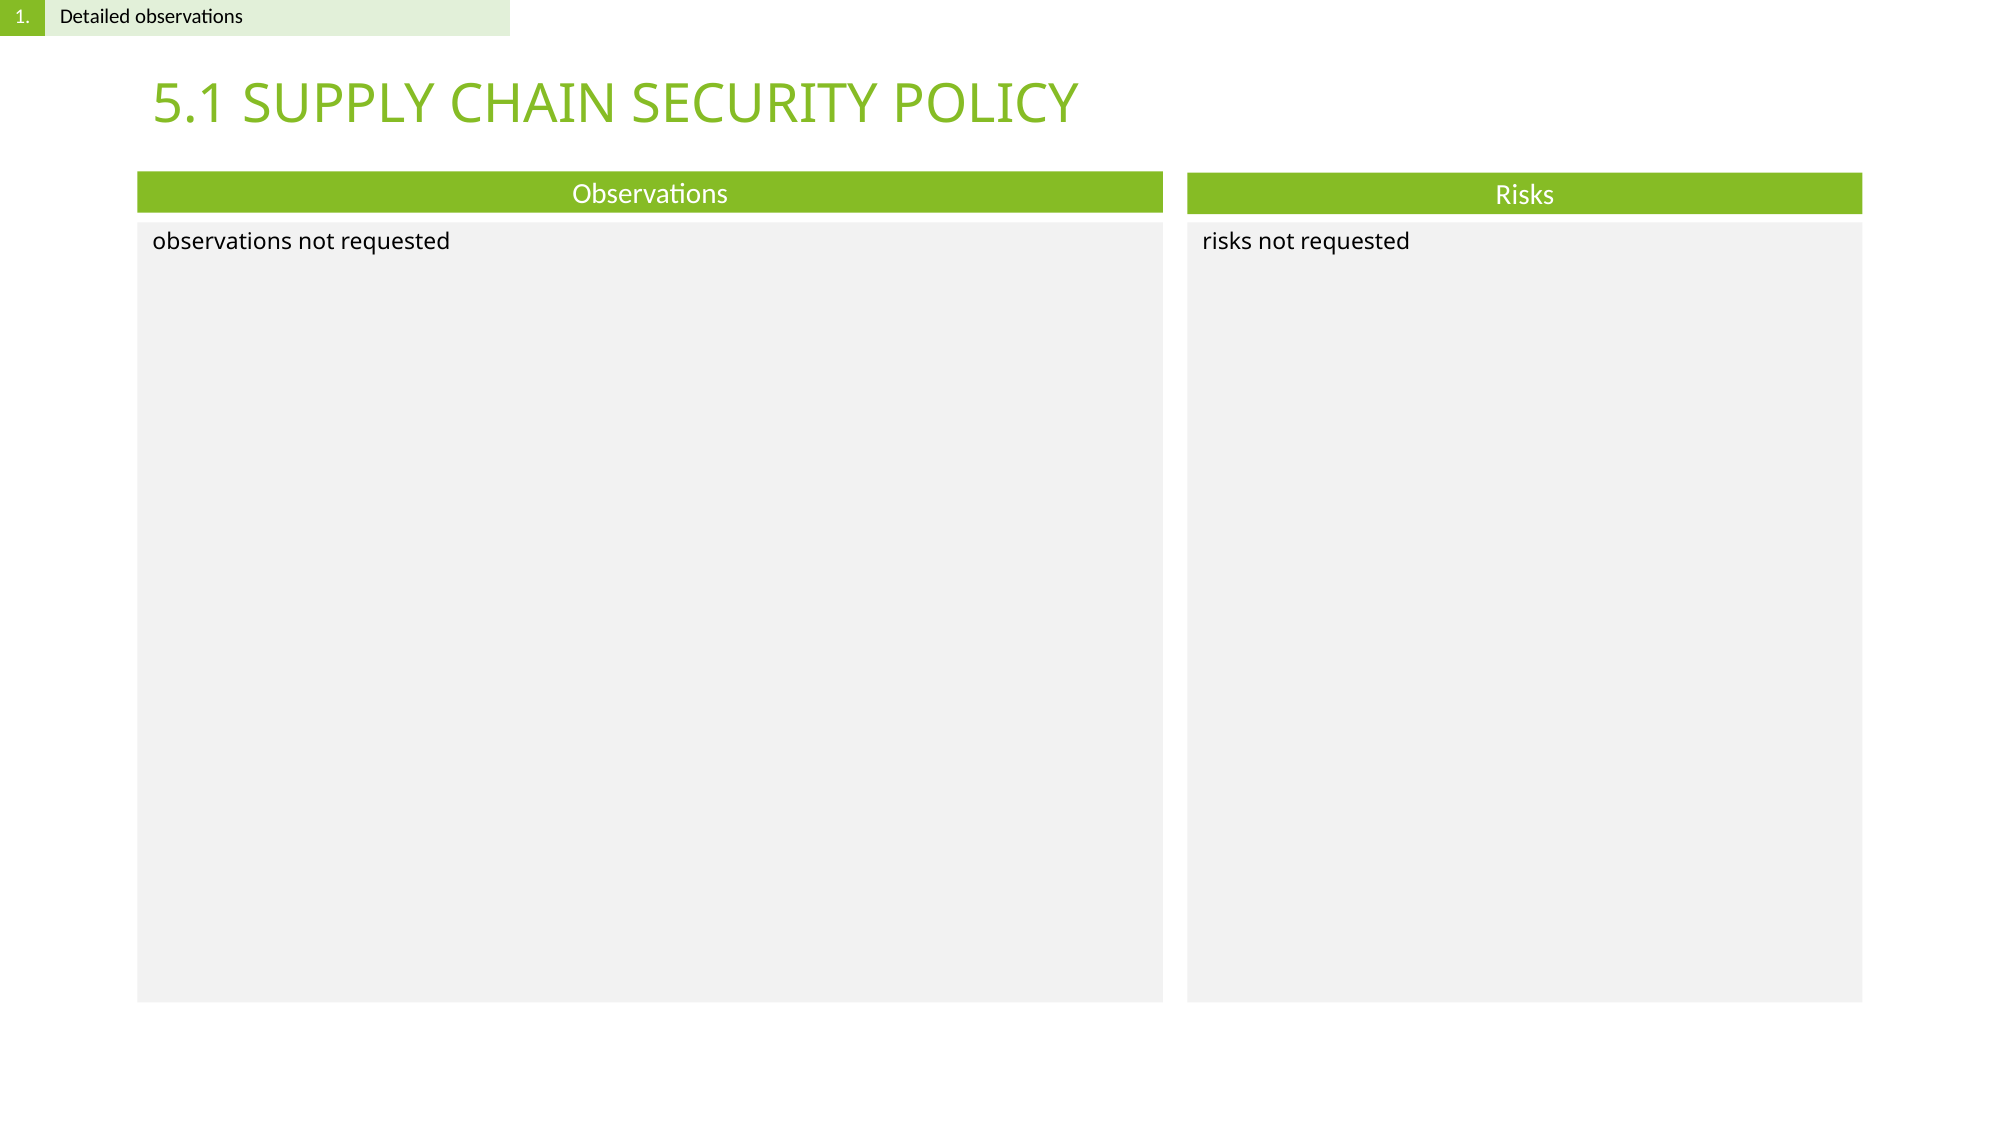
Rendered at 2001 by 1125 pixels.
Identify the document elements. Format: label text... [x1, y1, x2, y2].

list risks not requested [1187, 222, 1863, 1003]
list observations not requested [137, 222, 1163, 1003]
title 5.1 SUPPLY CHAIN SECURITY POLICY [137, 59, 1863, 150]
